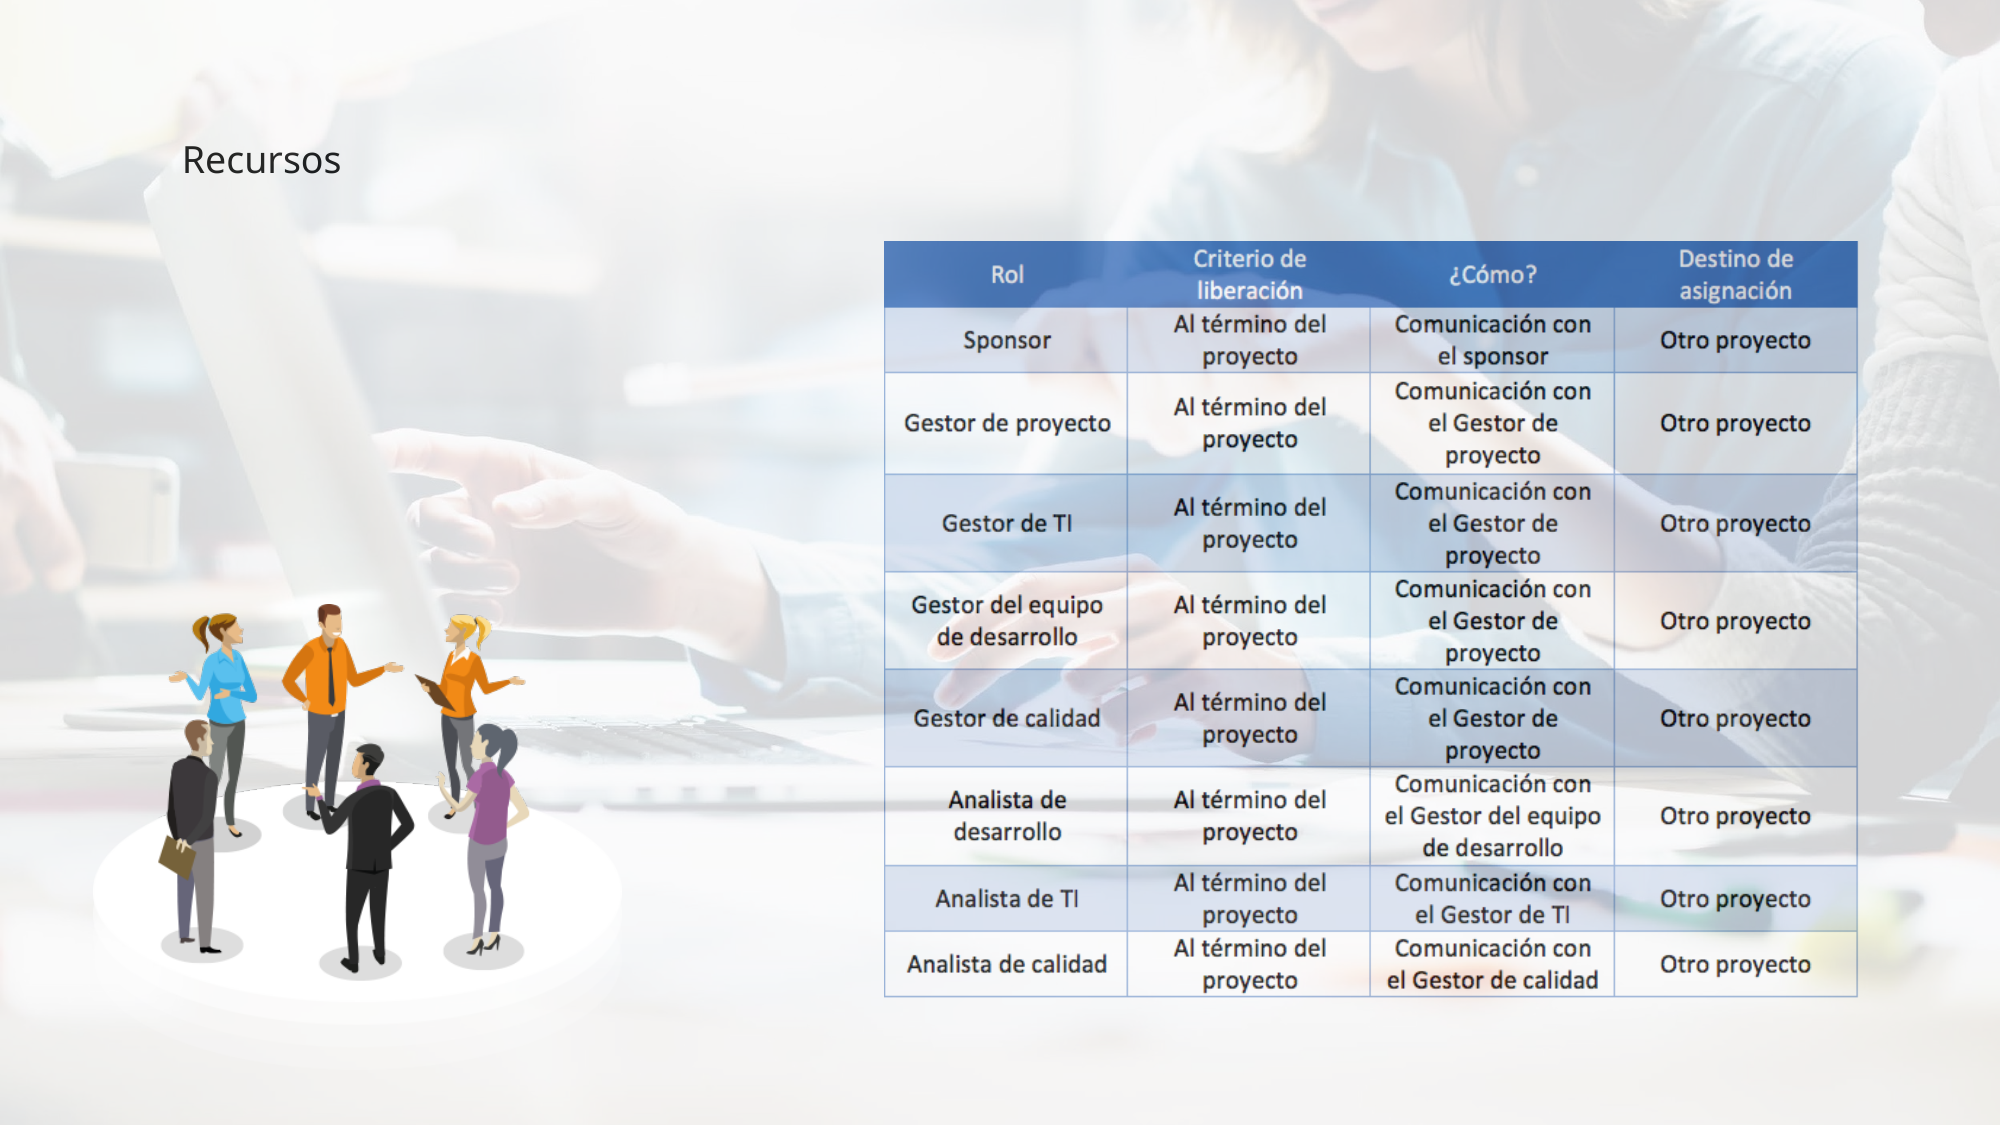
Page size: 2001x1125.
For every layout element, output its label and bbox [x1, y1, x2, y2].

picture [884, 241, 1861, 999]
text_box [0, 0, 2000, 1125]
picture [92, 603, 622, 1070]
